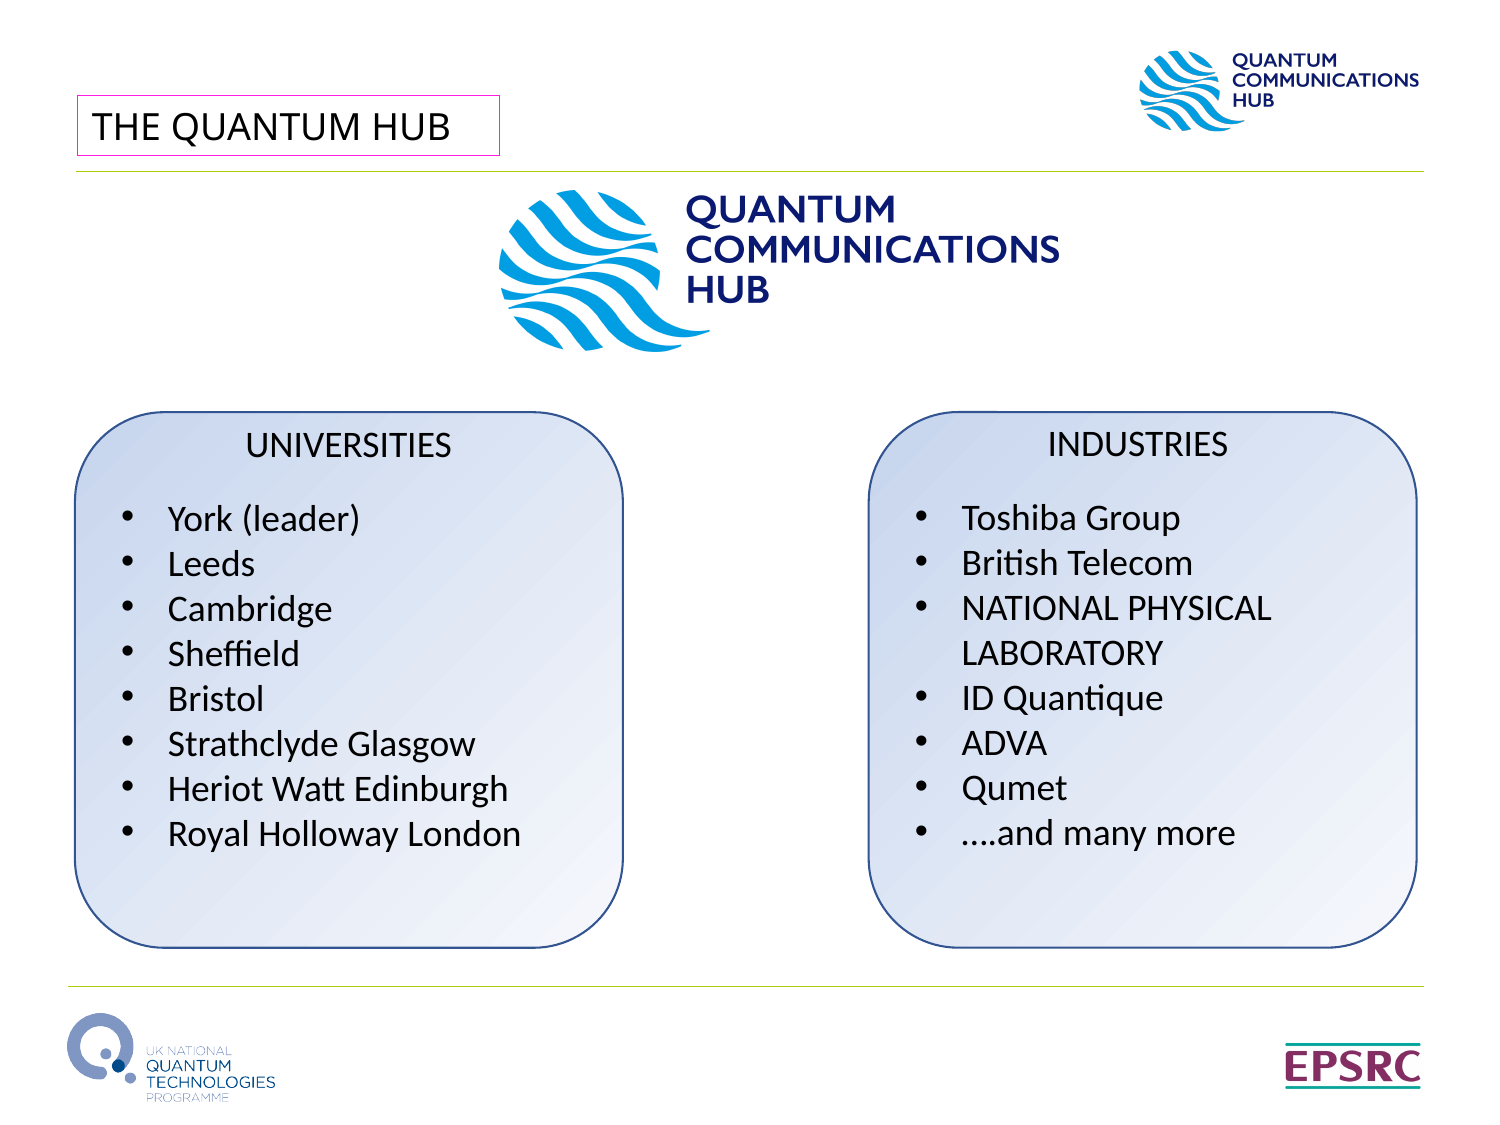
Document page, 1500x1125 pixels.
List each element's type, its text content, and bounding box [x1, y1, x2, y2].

text_box Toshiba Group British Telecom NATIONAL PHYSICAL LABORATORY ID Quantique ADVA Qumet ….and many more [899, 485, 1386, 861]
text_box UNIVERSITIES [230, 412, 468, 472]
picture [1285, 1043, 1425, 1090]
text_box York (leader) Leeds Cambridge Sheffield Bristol Strathclyde Glasgow Heriot Watt Edinburgh Royal Holloway London [106, 486, 592, 906]
picture [1133, 46, 1425, 136]
picture [67, 1013, 275, 1102]
picture [499, 190, 1059, 352]
text_box INDUSTRIES [1032, 412, 1244, 472]
text_box [73, 411, 624, 949]
text_box [867, 410, 1418, 949]
text_box THE QUANTUM HUB [77, 95, 500, 156]
